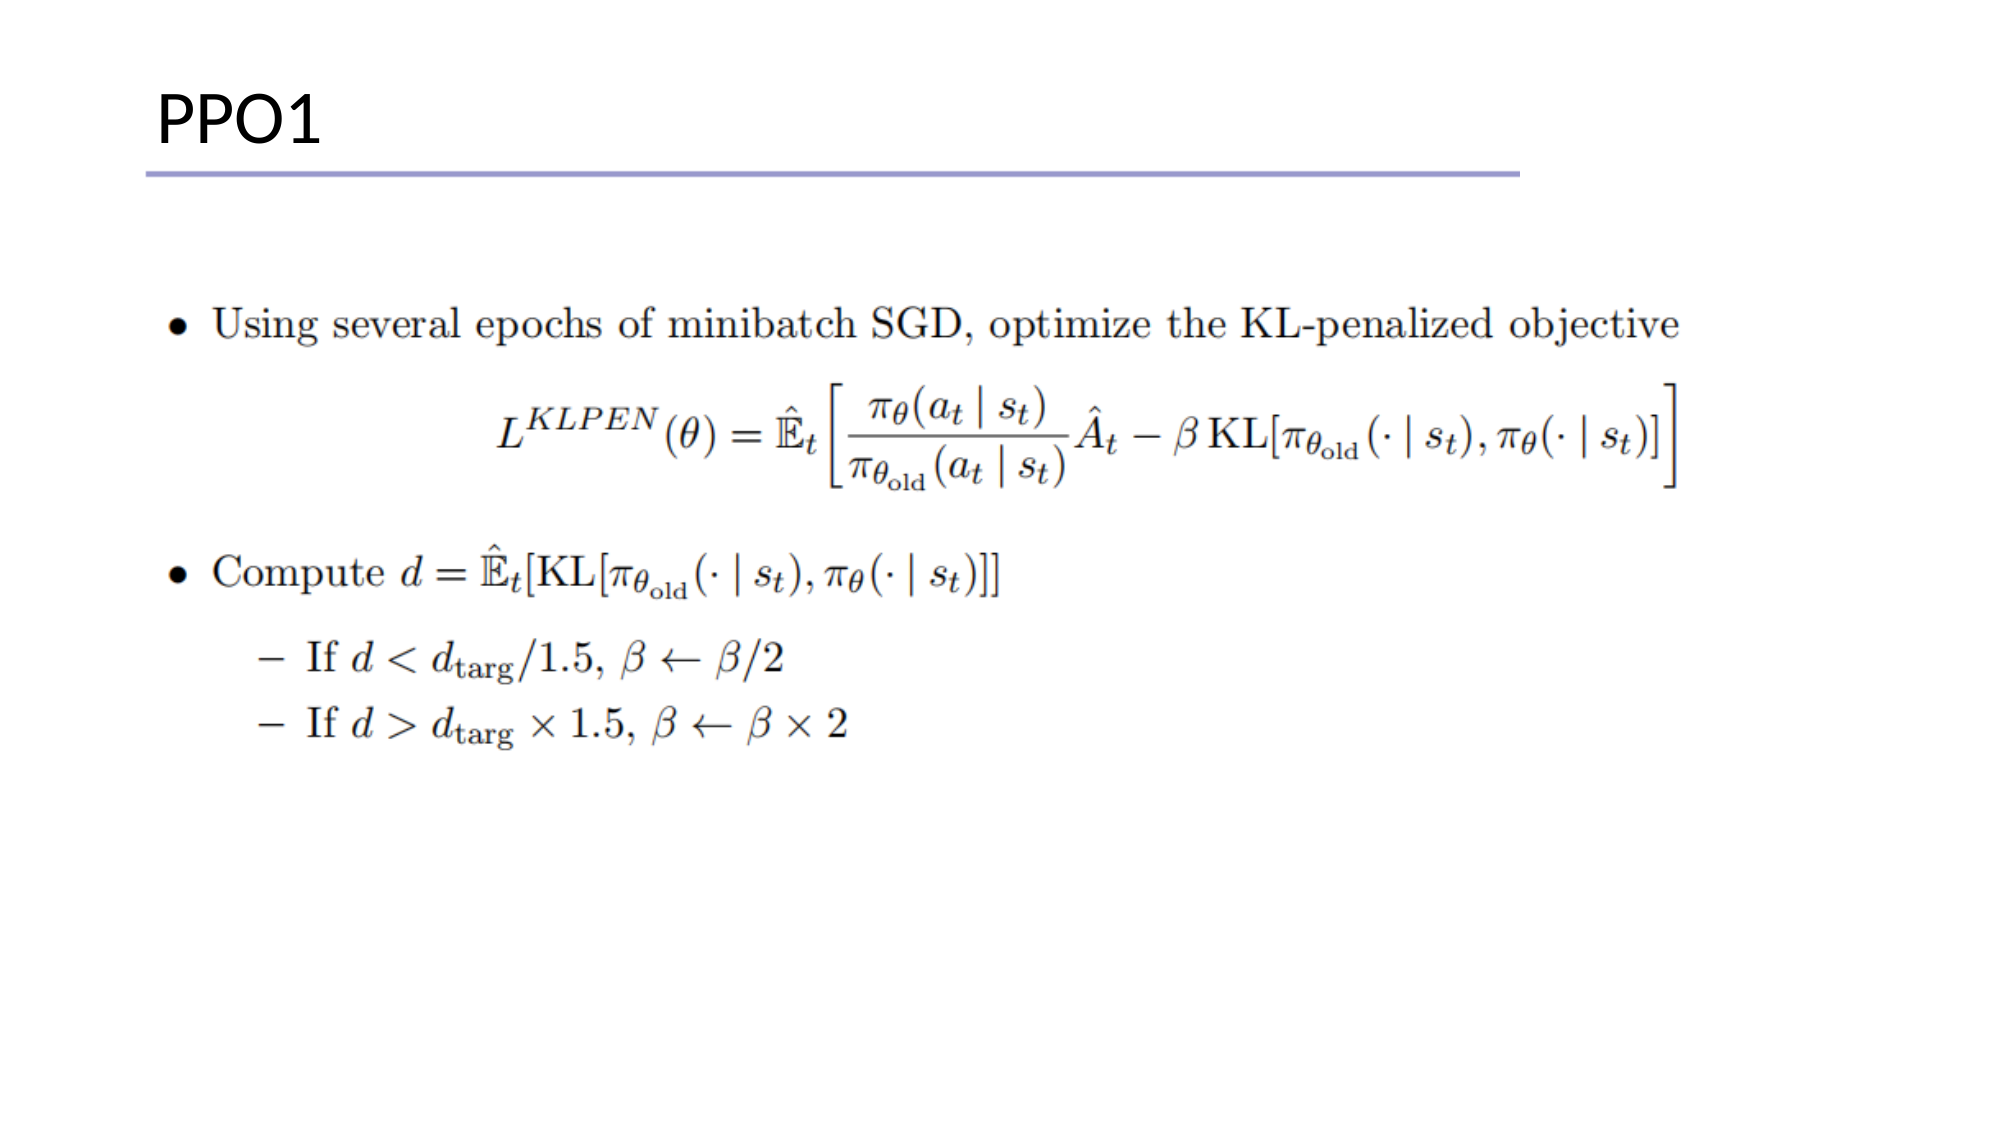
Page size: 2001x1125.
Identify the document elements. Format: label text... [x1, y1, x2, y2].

title PPO1 [141, 59, 1355, 166]
picture [141, 166, 1520, 183]
picture [141, 285, 1703, 762]
